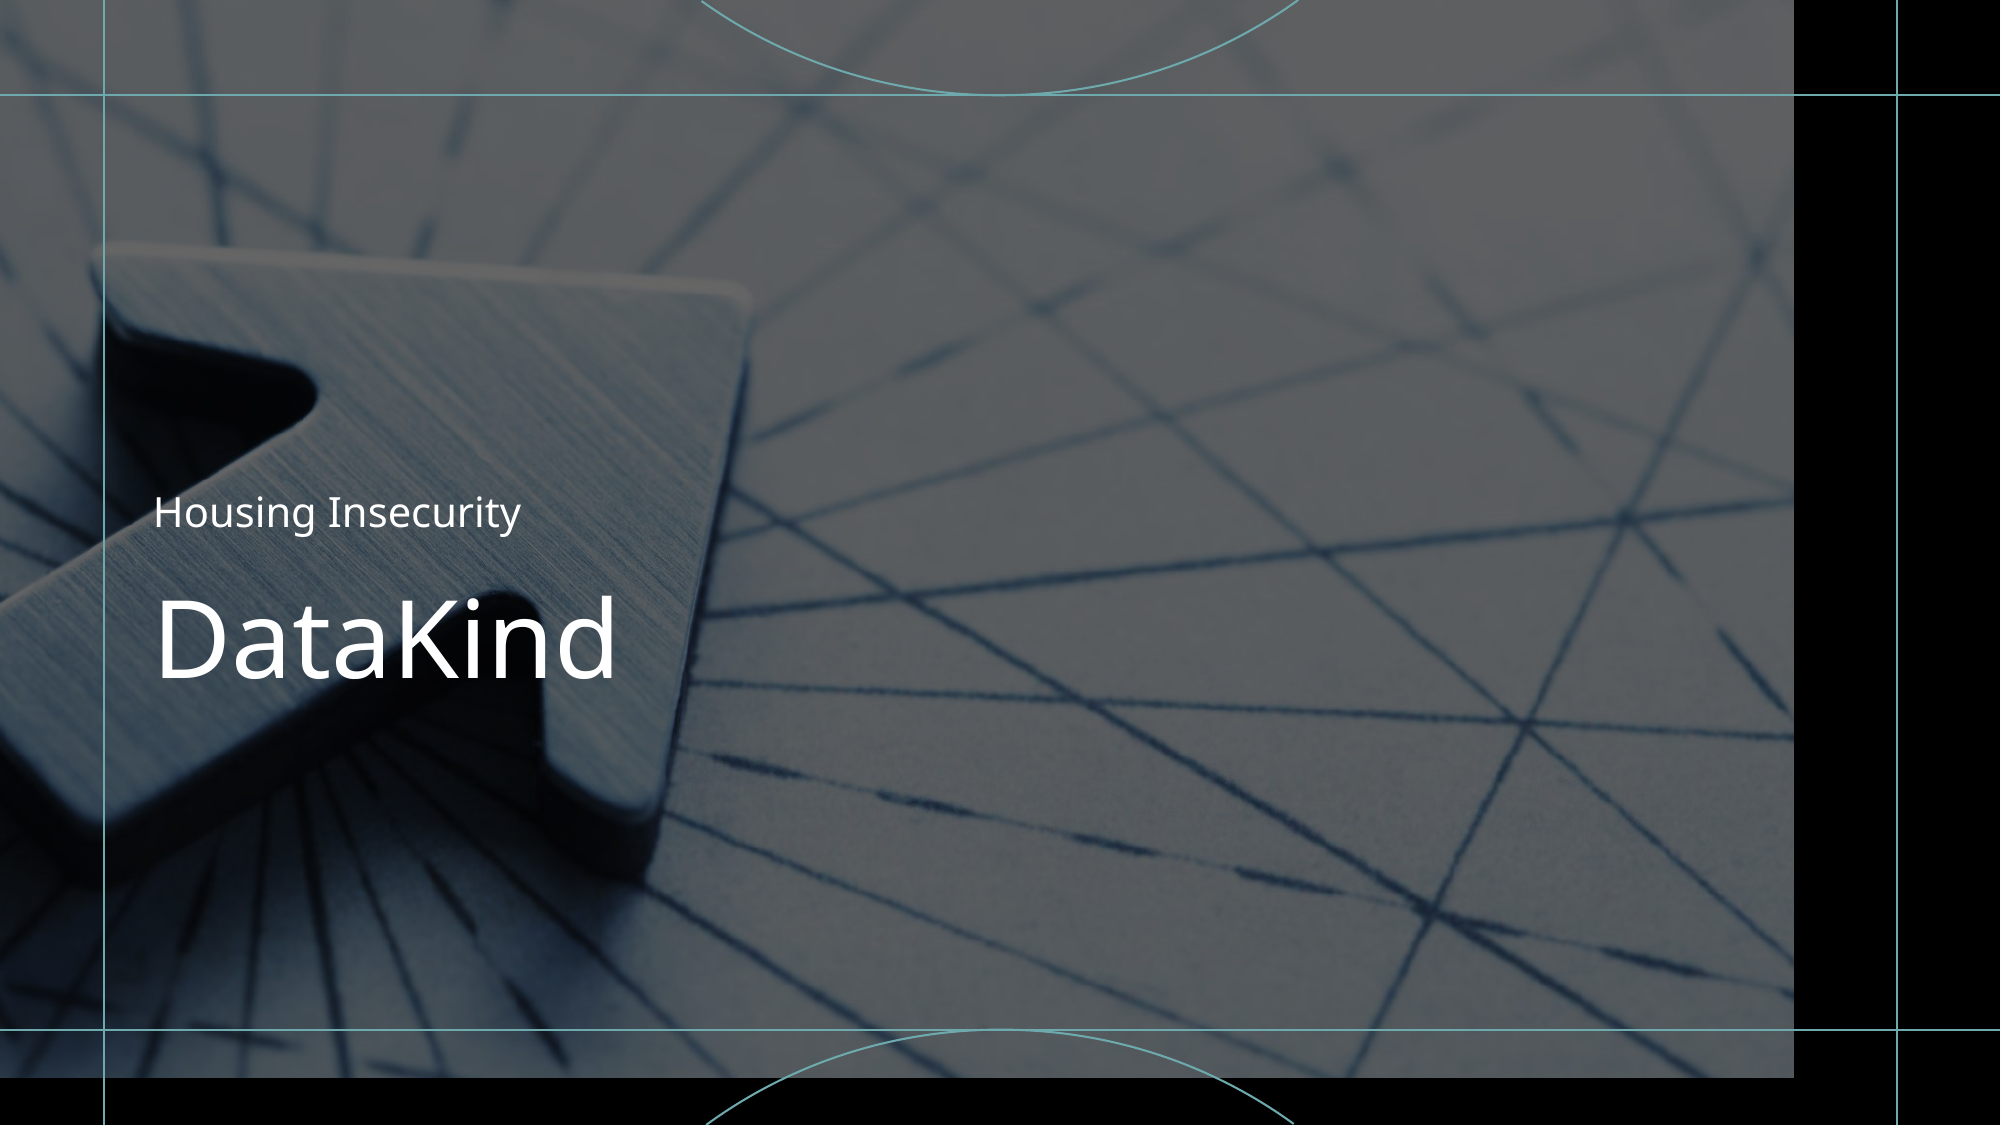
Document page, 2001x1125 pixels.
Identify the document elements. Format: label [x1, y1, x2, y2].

text_box [0, 0, 2000, 1125]
